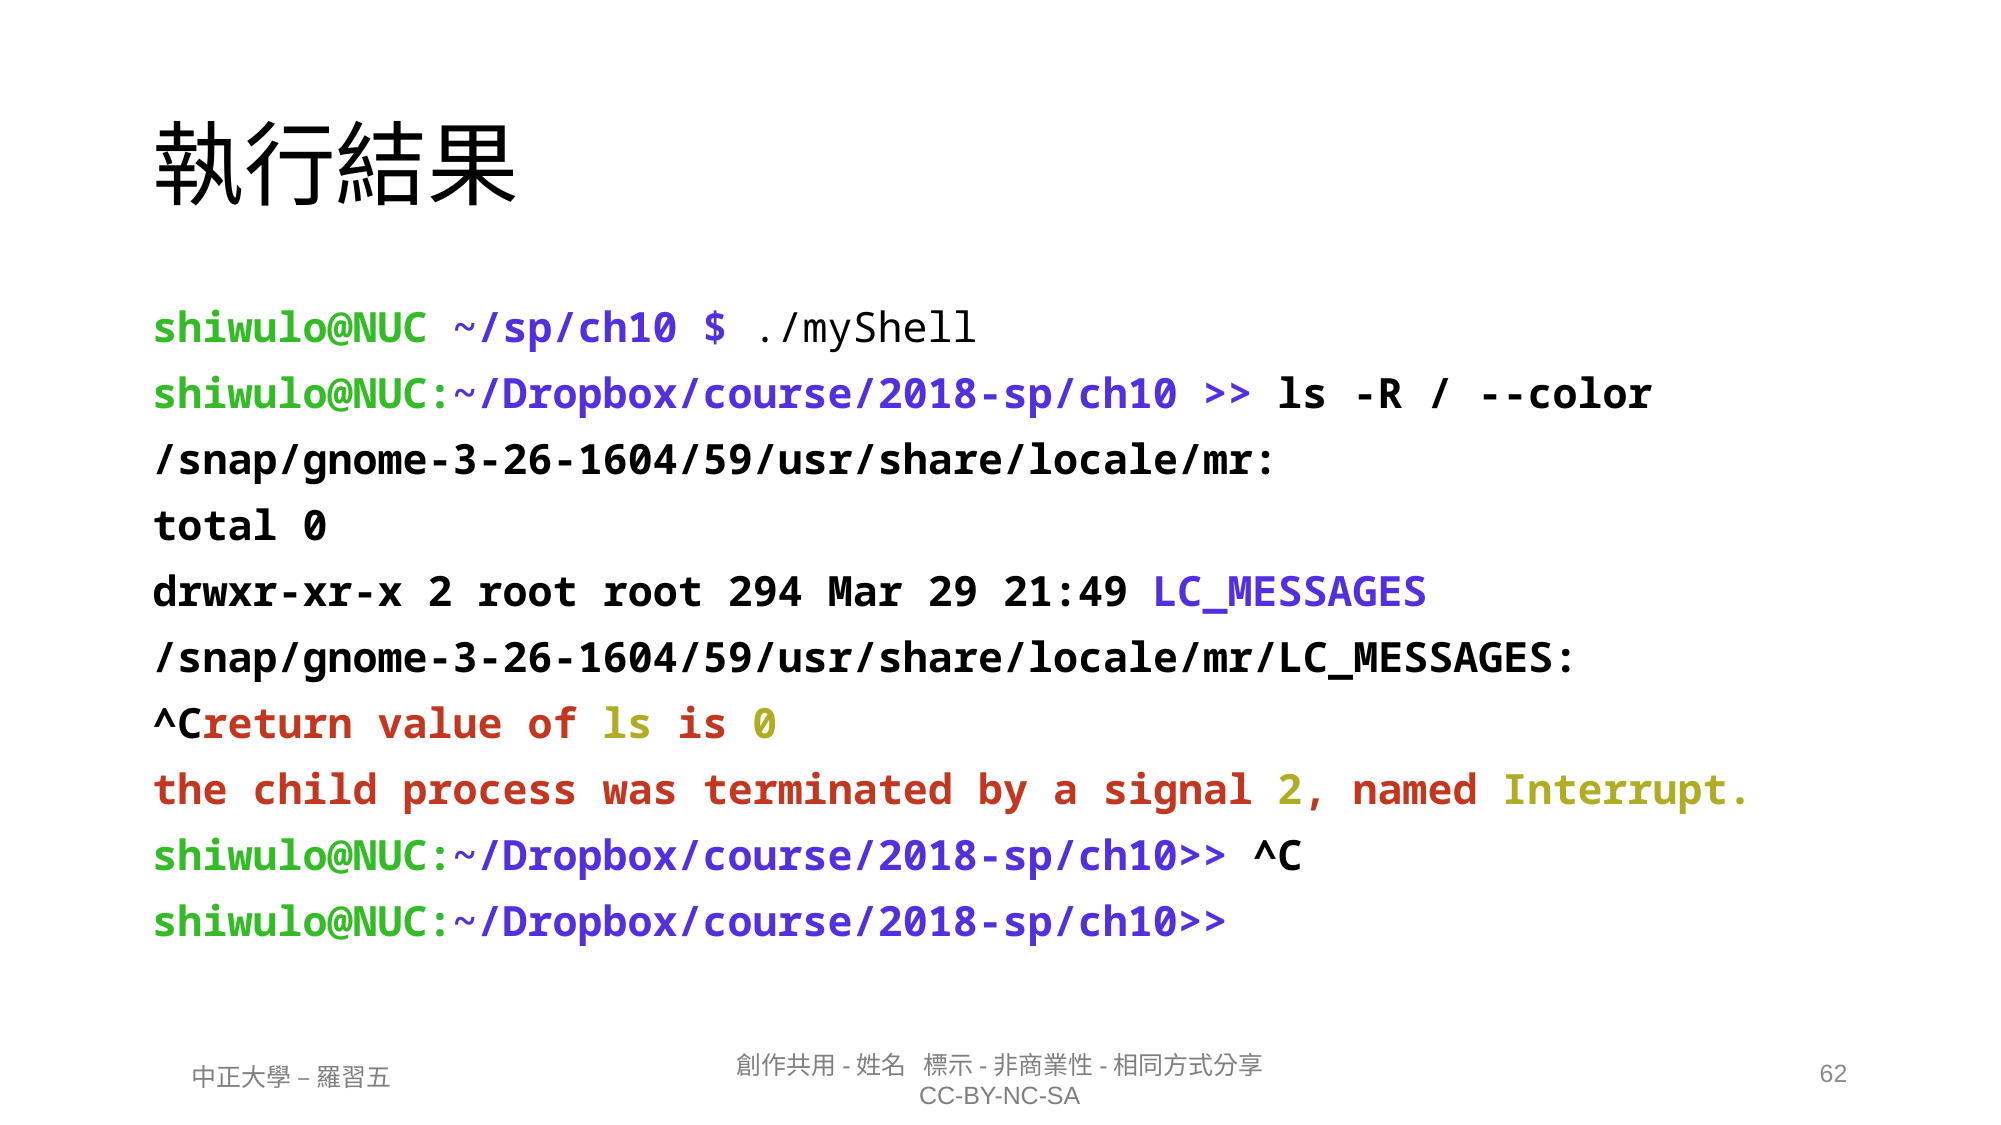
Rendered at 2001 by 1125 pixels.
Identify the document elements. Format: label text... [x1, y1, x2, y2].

slide_number 62 [1412, 1042, 1863, 1103]
list shiwulo@NUC ~/sp/ch10 $ ./myShell shiwulo@NUC:~/Dropbox/course/2018-sp/ch10 >> ls -R / --color /snap/gnome-3-26-1604/59/usr/share/locale/mr: total 0 drwxr-xr-x 2 root root 294 Mar 29 21:49 LC_MESSAGES /snap/gnome-3-26-1604/59/usr/share/locale/mr/LC_MESSAGES: ^Creturn value of ls is 0 the child process was terminated by a signal 2, named Interrupt. shiwulo@NUC:~/Dropbox/course/2018-sp/ch10>> ^C shiwulo@NUC:~/Dropbox/course/2018-sp/ch10>> [137, 299, 1863, 1014]
title 執行結果 [137, 59, 1863, 278]
